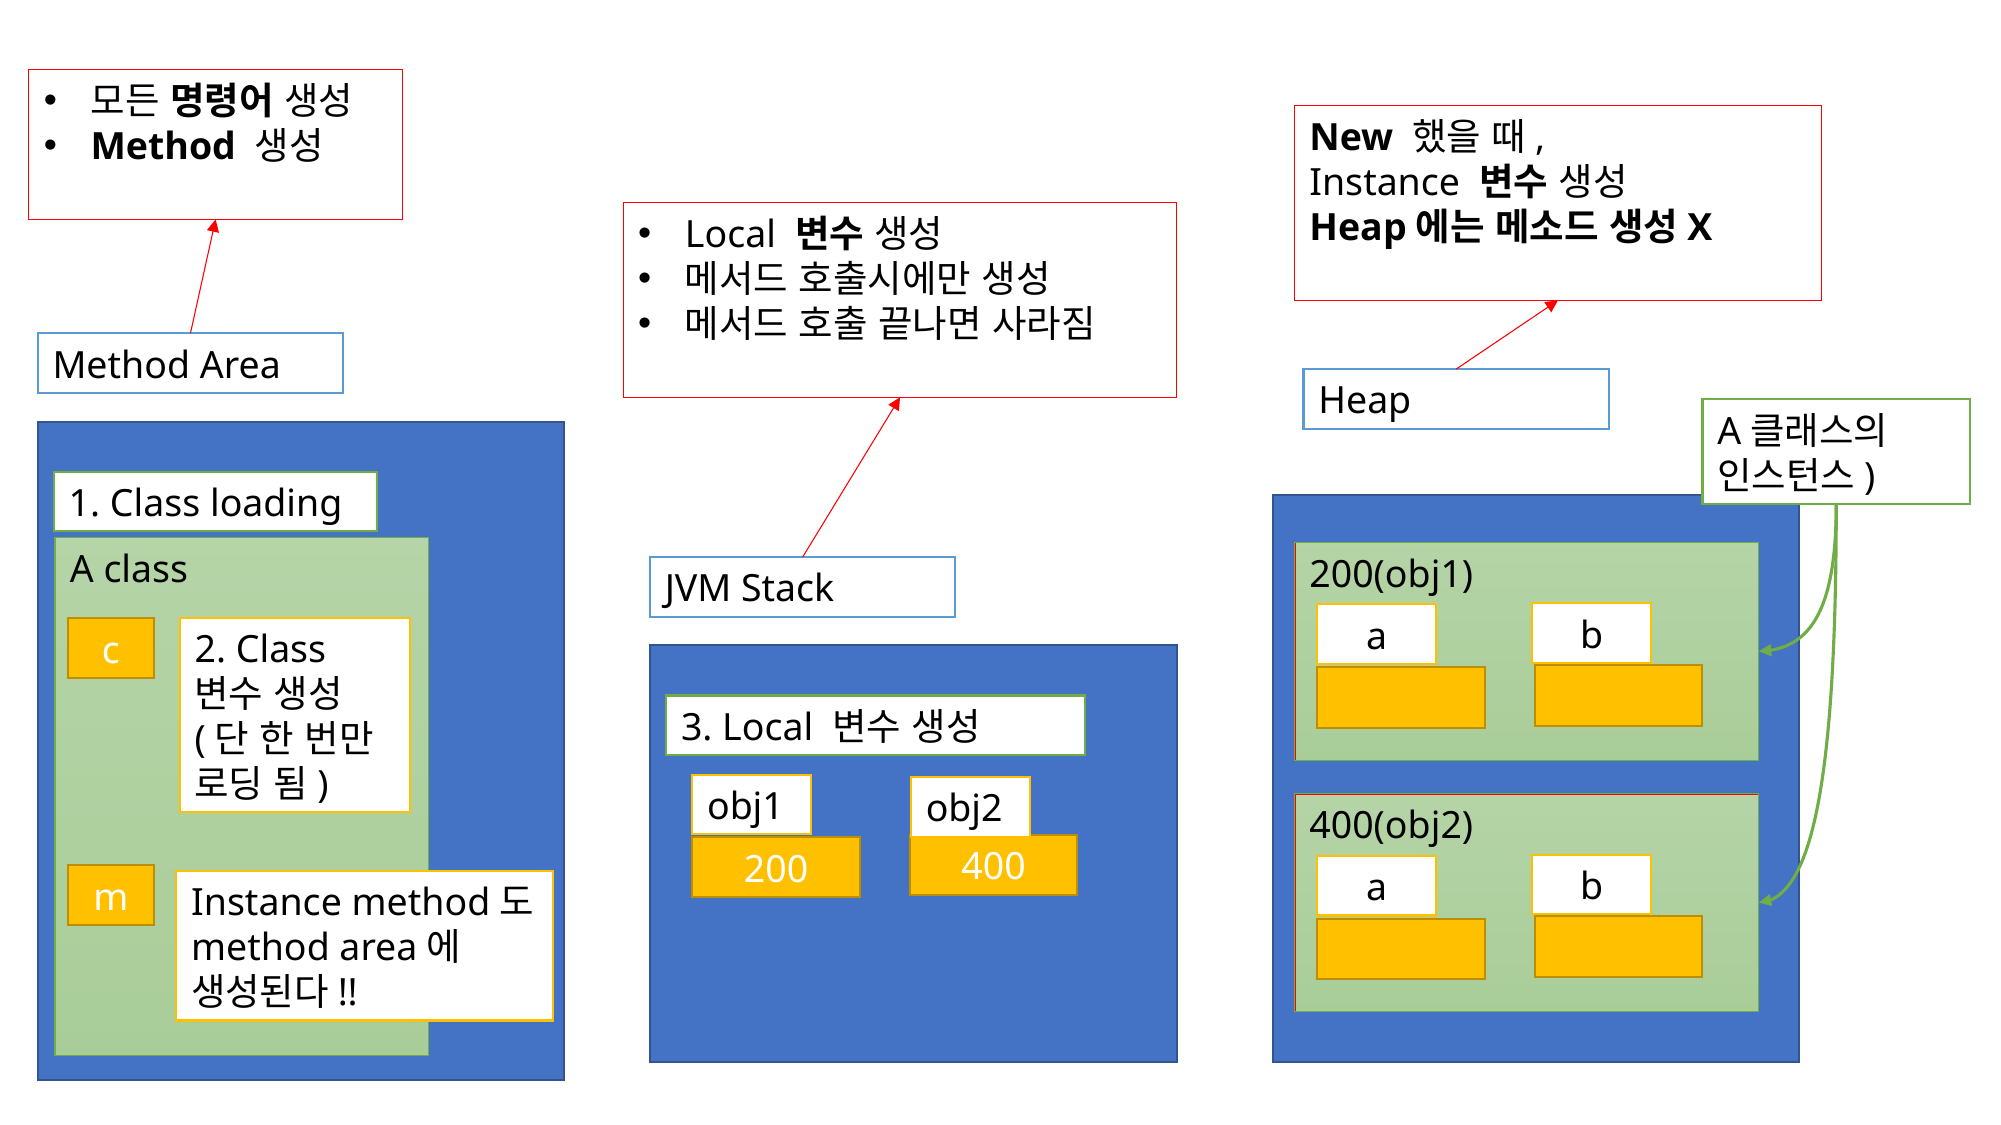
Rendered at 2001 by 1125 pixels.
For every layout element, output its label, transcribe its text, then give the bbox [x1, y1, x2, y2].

text_box a [1316, 603, 1437, 665]
text_box 모든 명령어 생성 Method 생성 [28, 69, 403, 220]
text_box [1534, 664, 1703, 727]
text_box m [67, 864, 155, 926]
text_box Instance method도 method area에 생성된다!! [175, 870, 554, 1022]
text_box [1316, 666, 1486, 729]
text_box [1316, 918, 1486, 980]
text_box 400(obj2) [1294, 793, 1759, 1012]
text_box b [1531, 854, 1652, 915]
text_box c [67, 617, 155, 679]
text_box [1456, 302, 1559, 370]
text_box Method Area [37, 332, 344, 394]
text_box a [1316, 855, 1437, 917]
text_box 200 [691, 836, 861, 898]
text_box Local 변수 생성 메서드 호출시에만 생성 메서드 호출 끝나면 사라짐 [623, 202, 1177, 398]
text_box 1. Class loading [53, 471, 378, 532]
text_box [1724, 539, 1871, 617]
text_box [37, 421, 565, 1081]
text_box b [1531, 602, 1652, 664]
text_box A클래스의 인스턴스) [1701, 398, 1971, 505]
text_box New 했을 때, Instance 변수 생성 Heap에는 메소드 생성X [1294, 105, 1822, 301]
text_box Heap [1302, 368, 1610, 430]
text_box [649, 644, 1178, 1063]
text_box A class [54, 537, 429, 1056]
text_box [802, 399, 901, 558]
text_box 2. Class 변수 생성 (단 한 번만 로딩 됨) [179, 617, 411, 813]
text_box obj2 [910, 776, 1031, 838]
text_box 400 [909, 834, 1078, 896]
text_box 200(obj1) [1294, 542, 1759, 761]
text_box JVM Stack [649, 556, 956, 618]
text_box obj1 [691, 774, 812, 835]
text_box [1598, 665, 1997, 743]
text_box [1534, 915, 1703, 978]
text_box [1272, 494, 1800, 1063]
text_box 3. Local 변수 생성 [665, 694, 1086, 756]
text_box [190, 221, 216, 334]
